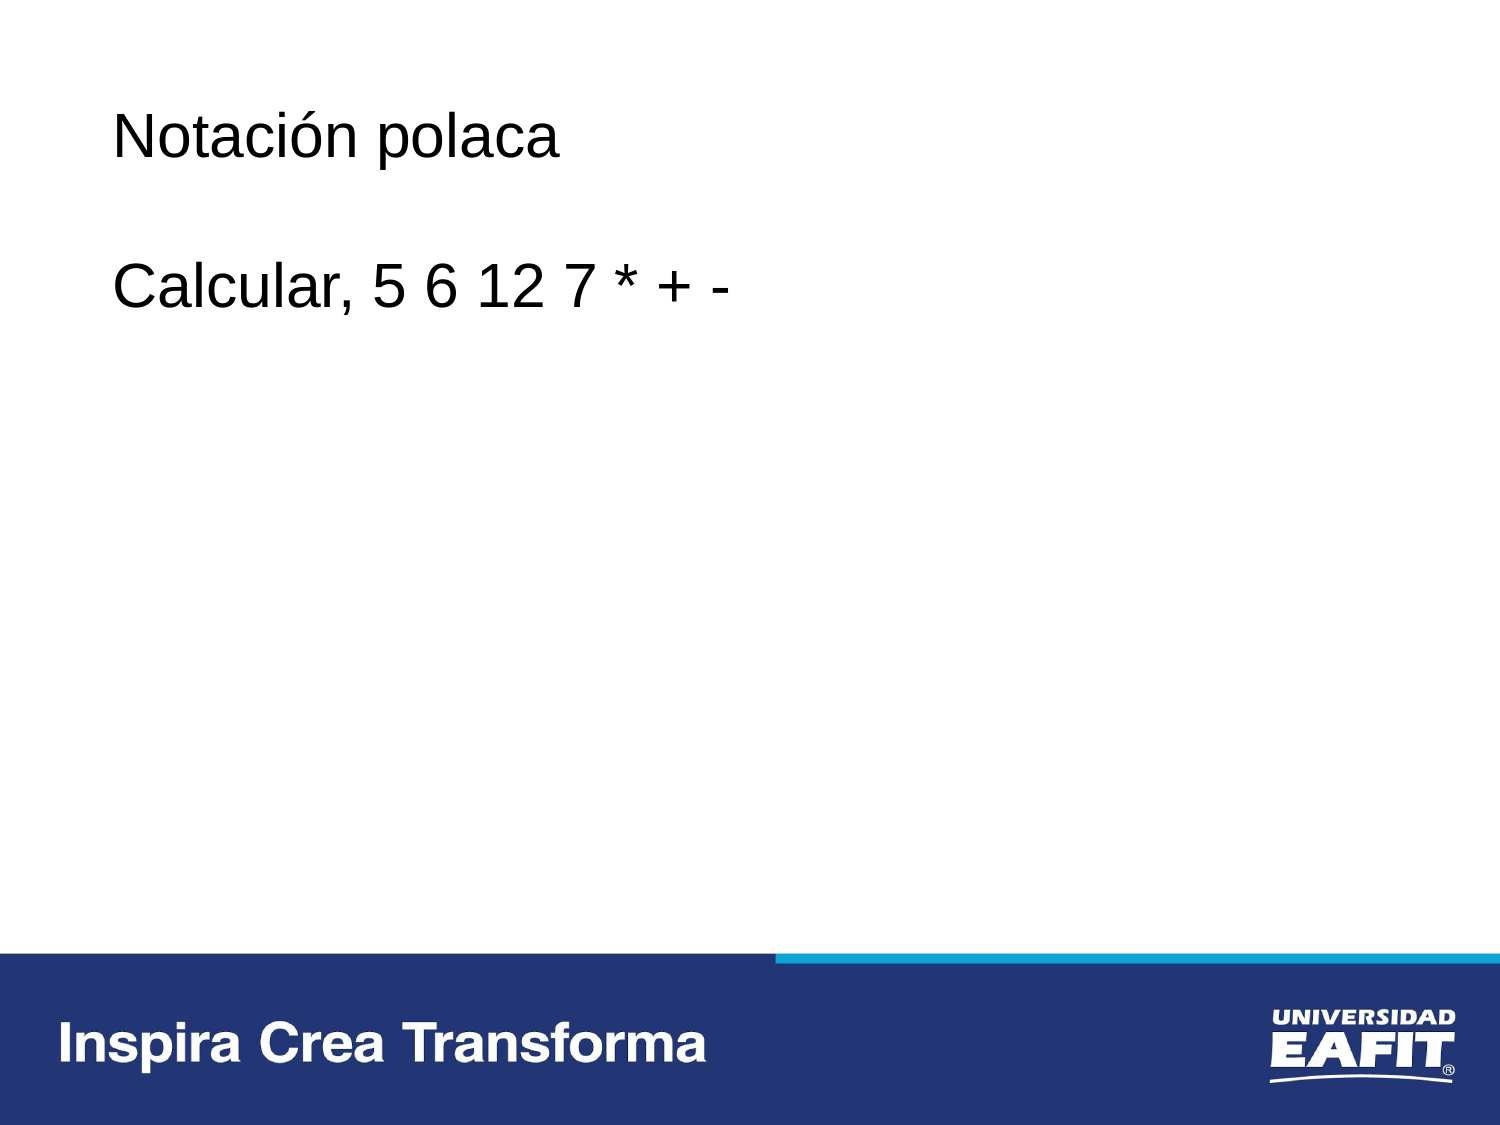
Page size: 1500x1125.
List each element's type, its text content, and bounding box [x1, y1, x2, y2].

picture [0, 0, 1500, 1125]
text_box Notación polaca Calcular, 5 6 12 7 * + - [97, 87, 754, 331]
